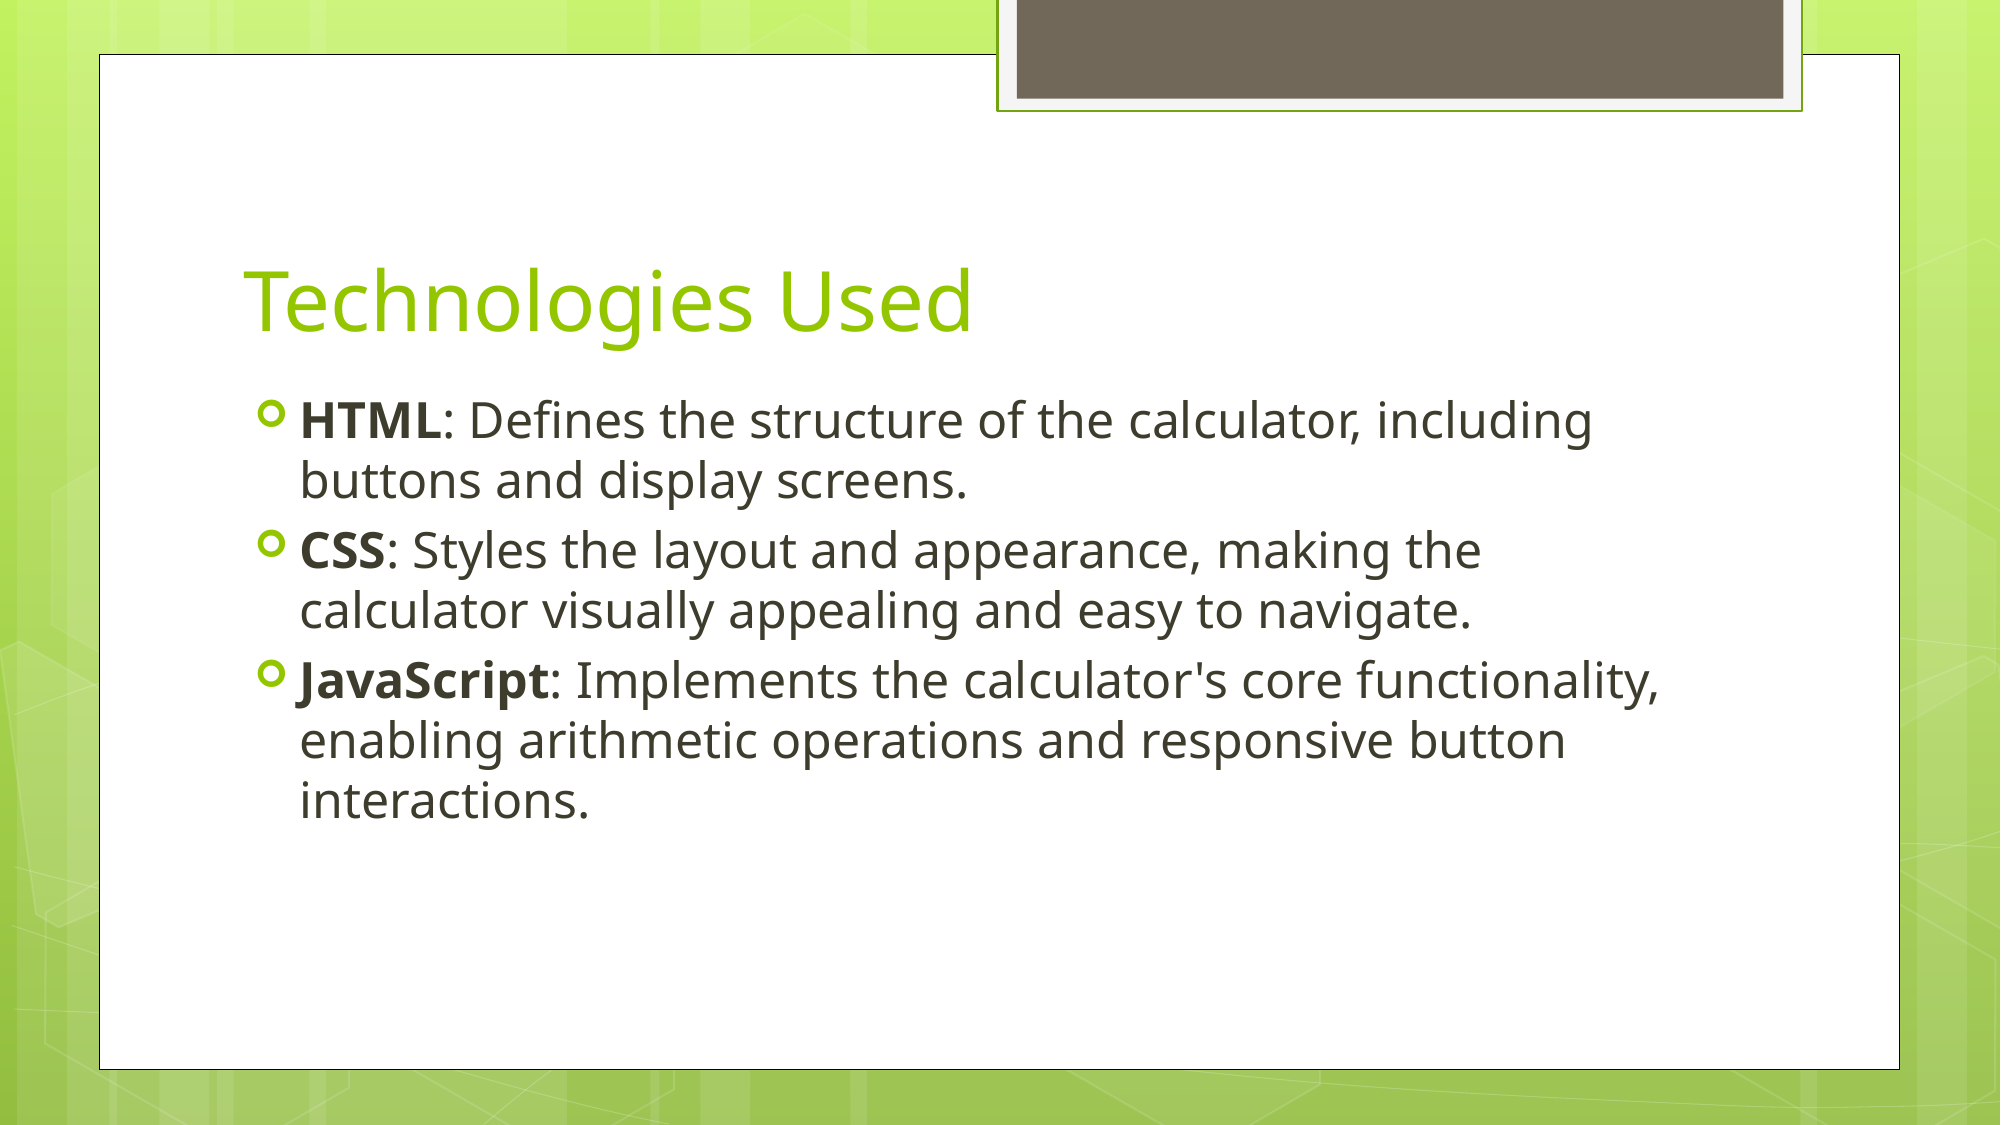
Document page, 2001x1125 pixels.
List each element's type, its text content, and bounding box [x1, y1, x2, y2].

list HTML: Defines the structure of the calculator, including buttons and display screens. CSS: Styles the layout and appearance, making the calculator visually appealing and easy to navigate. JavaScript: Implements the calculator's core functionality, enabling arithmetic operations and responsive button interactions. [228, 381, 1711, 957]
title Technologies Used [228, 168, 1765, 357]
